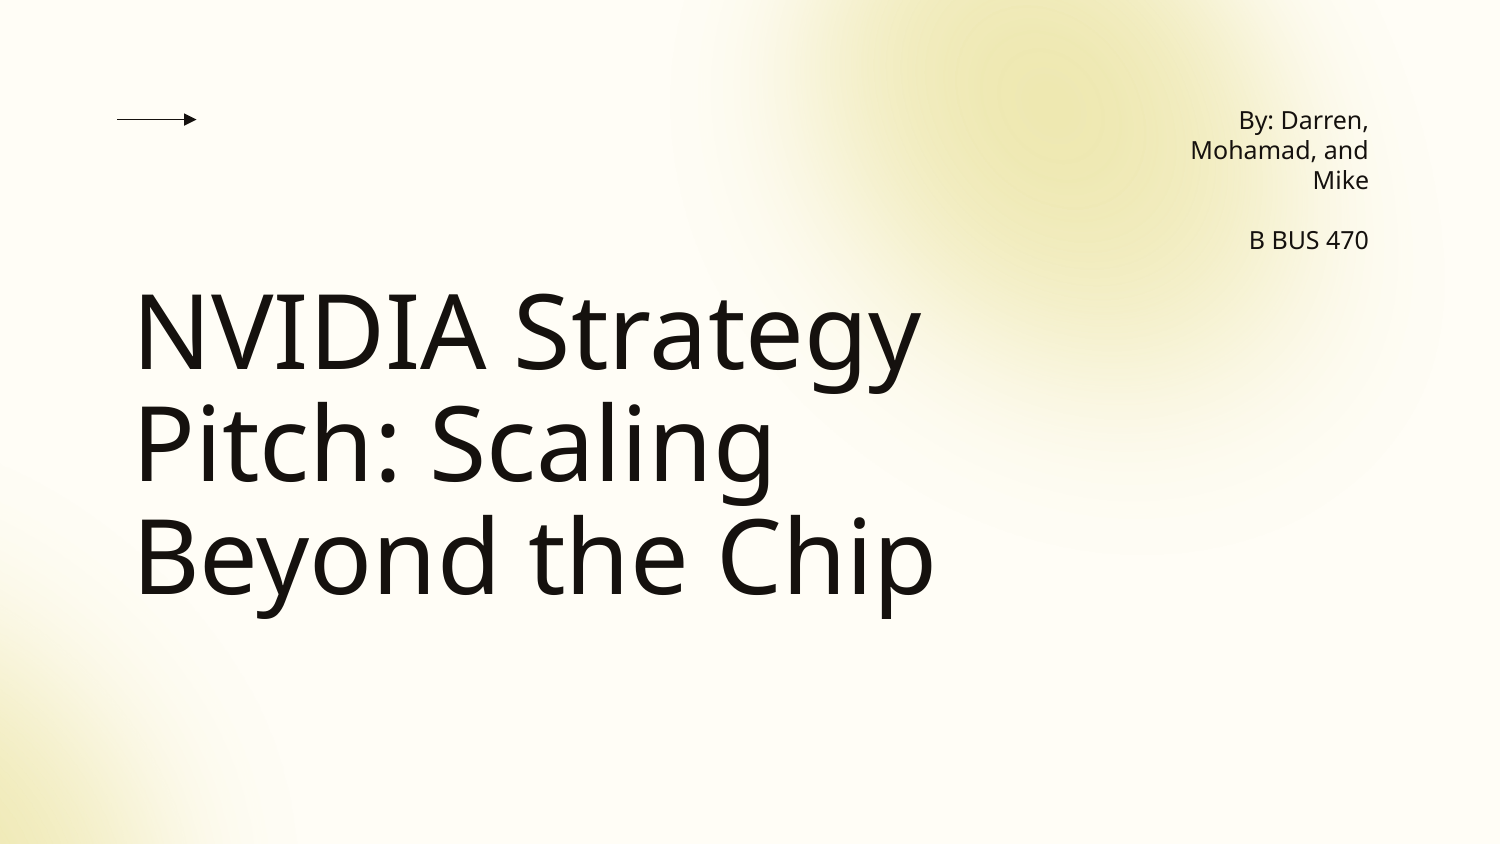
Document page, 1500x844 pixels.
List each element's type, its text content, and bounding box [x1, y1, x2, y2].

title NVIDIA Strategy Pitch: Scaling Beyond the Chip [117, 264, 974, 700]
text_box By: Darren, Mohamad, and Mike B BUS 470 [1168, 89, 1385, 150]
picture [0, 0, 1500, 844]
